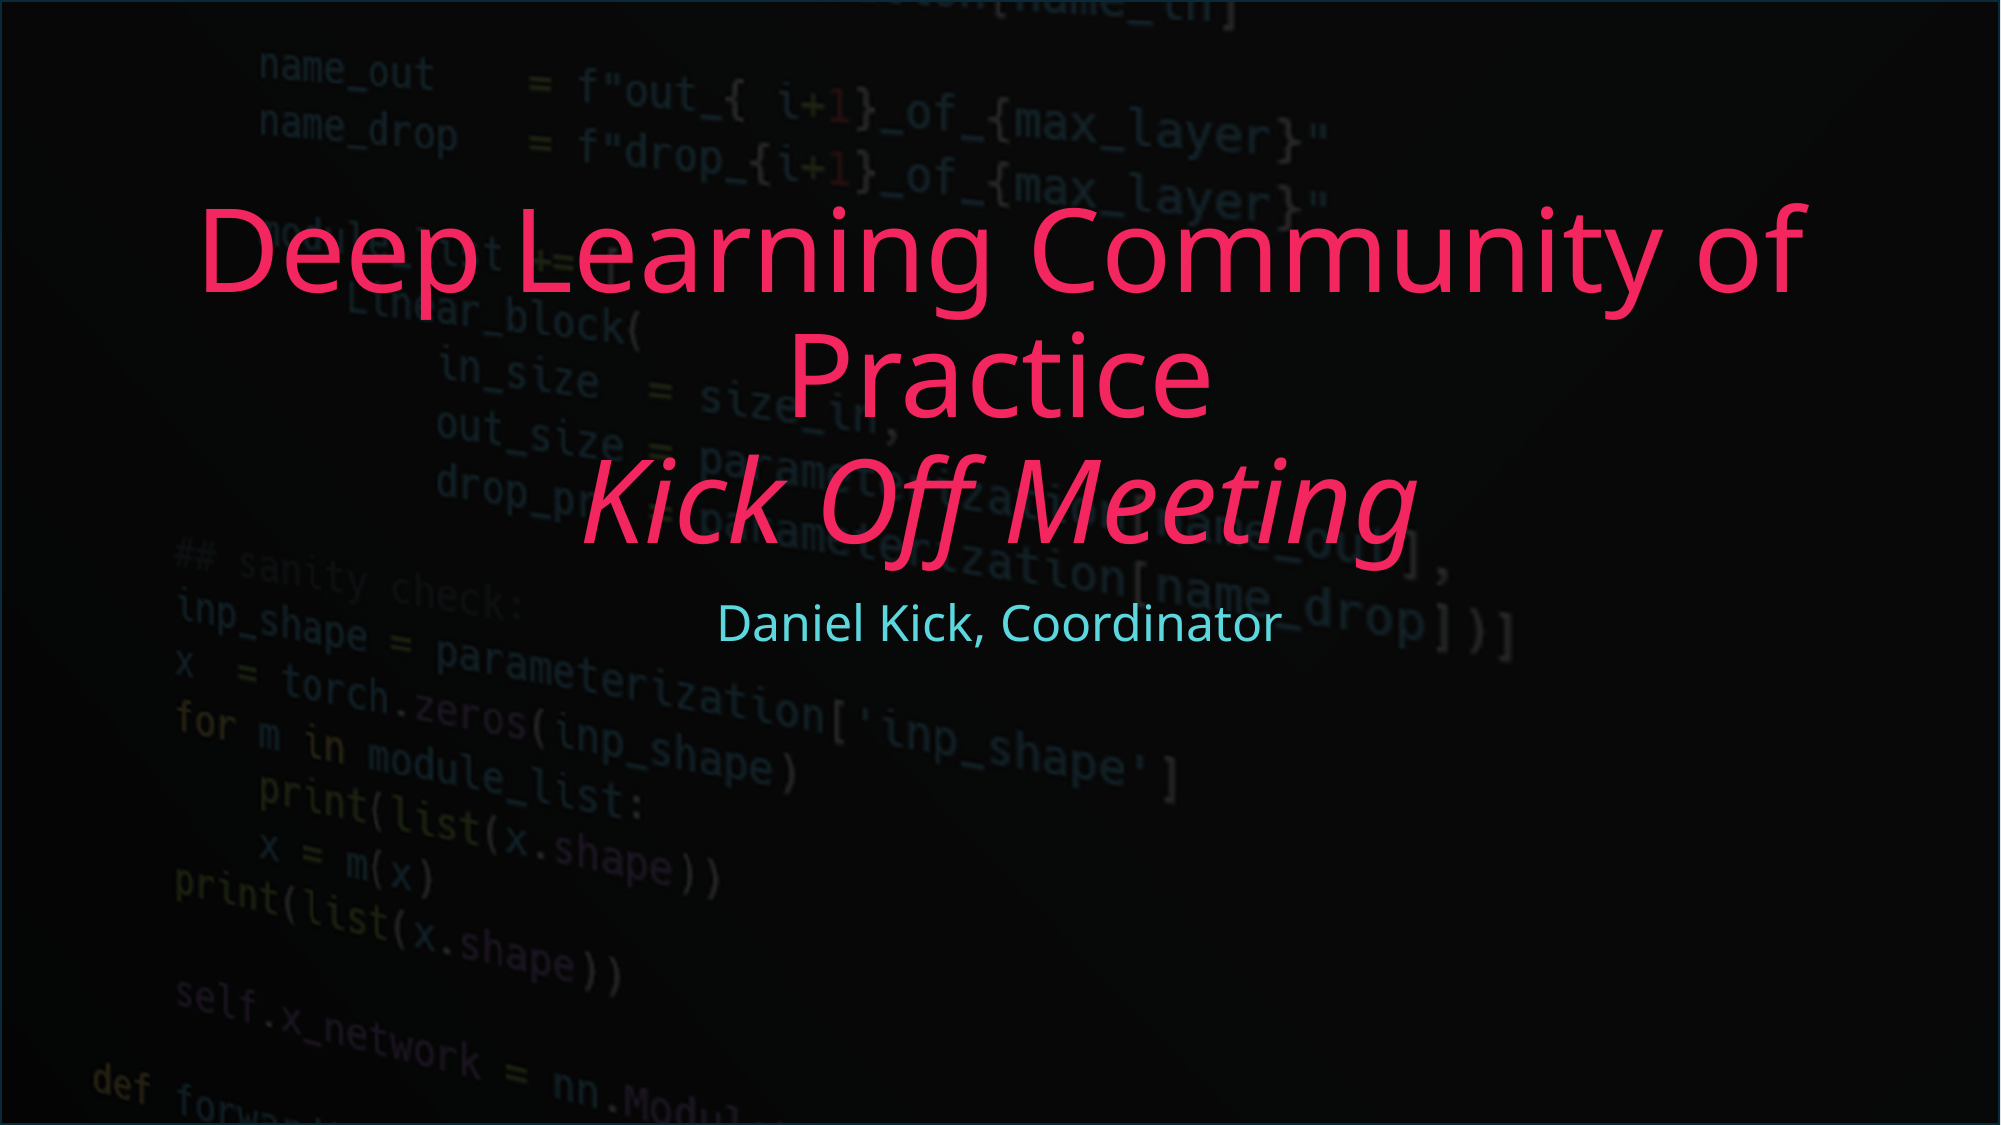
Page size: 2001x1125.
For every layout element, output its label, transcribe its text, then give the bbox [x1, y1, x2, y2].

subtitle Daniel Kick, Coordinator [249, 590, 1750, 863]
title Deep Learning Community of Practice Kick Off Meeting [0, 184, 2000, 576]
